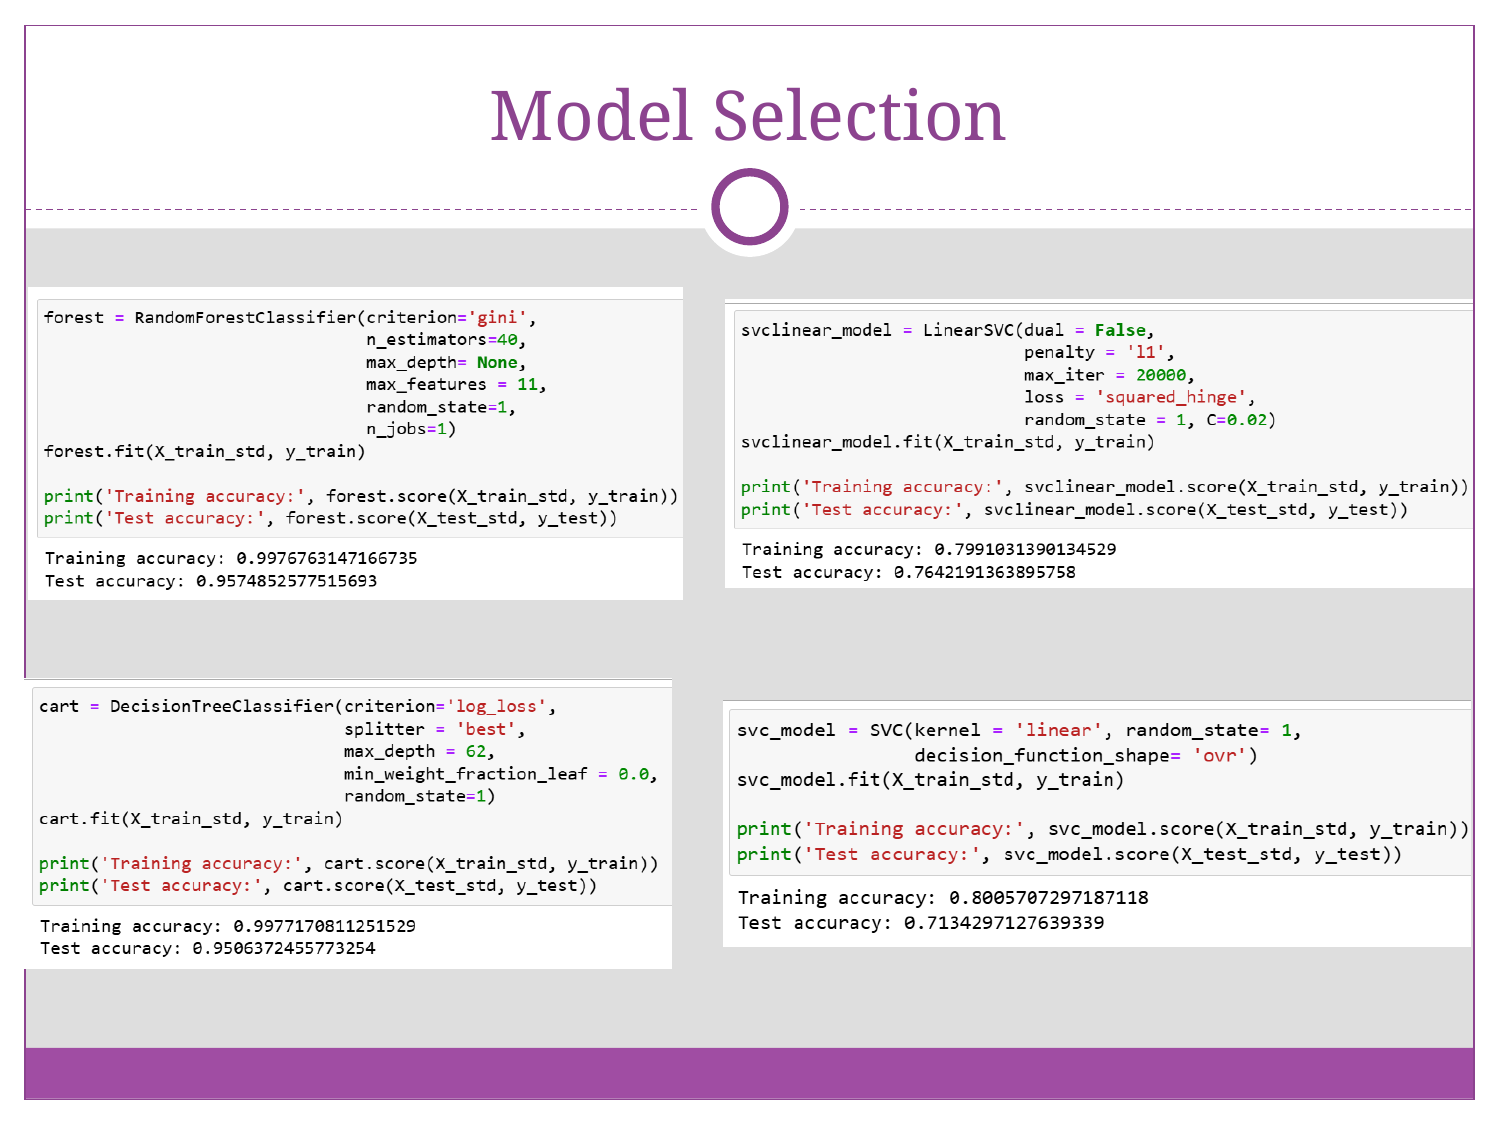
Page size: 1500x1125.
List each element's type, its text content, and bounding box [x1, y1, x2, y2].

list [28, 287, 684, 601]
title Model Selection [49, 37, 1450, 162]
picture [722, 700, 1472, 947]
picture [24, 677, 672, 970]
picture [725, 299, 1474, 588]
